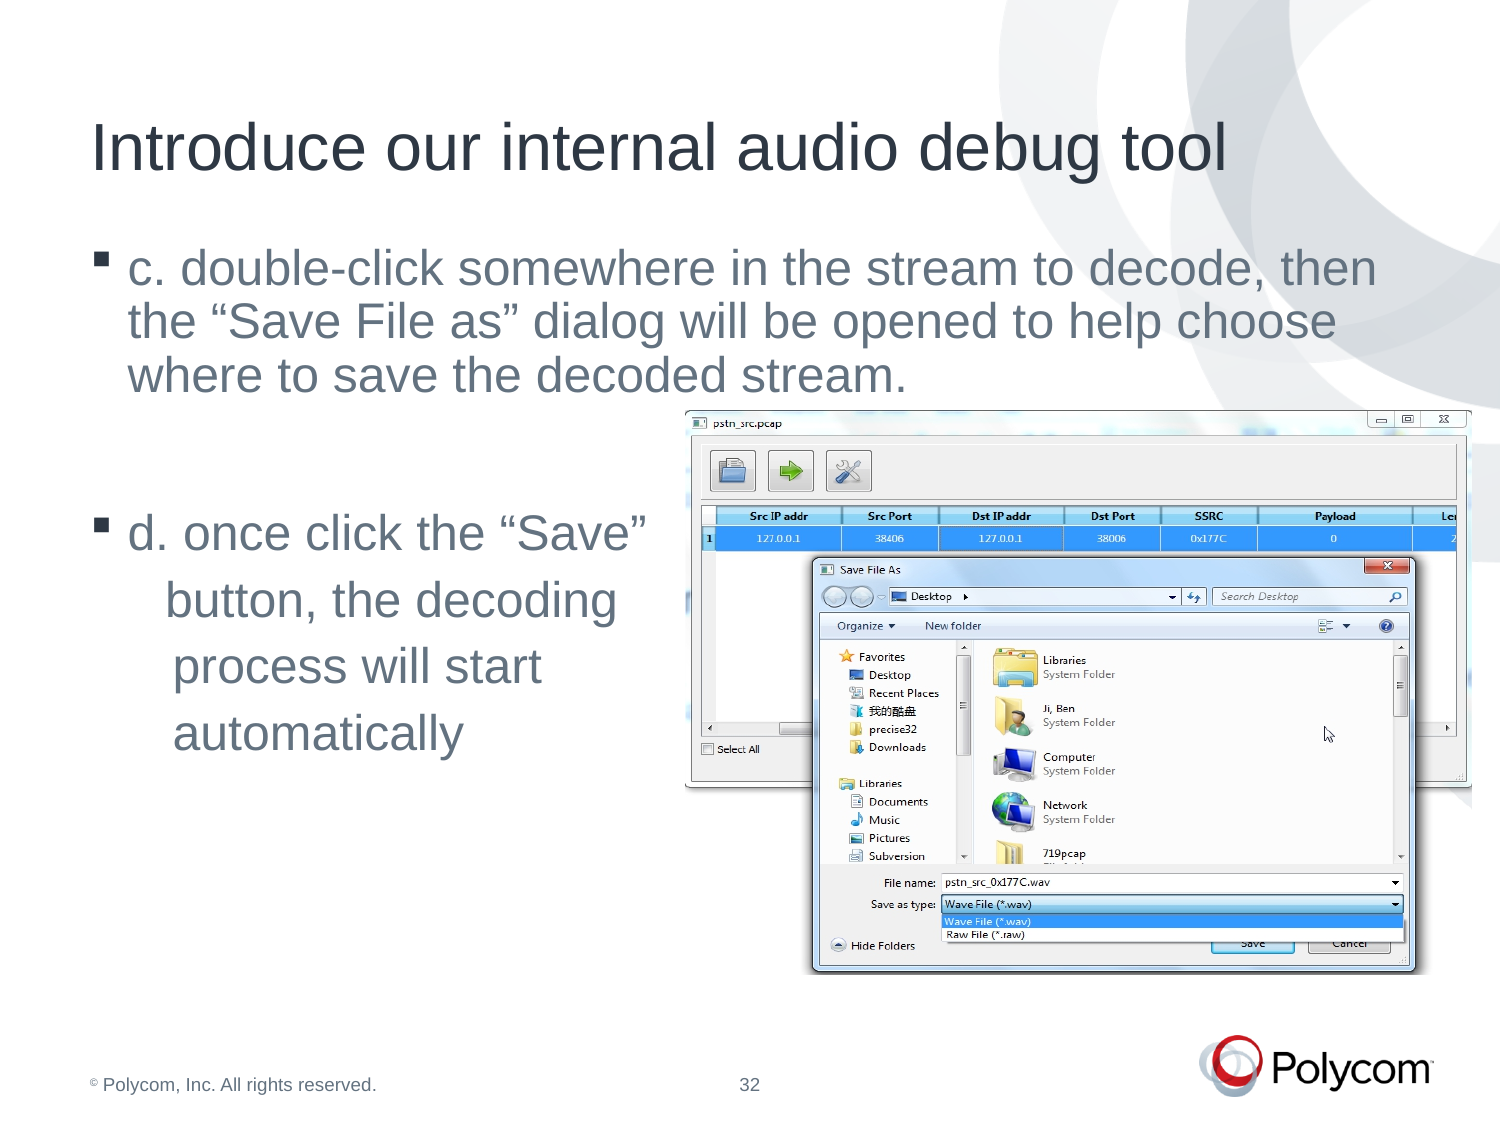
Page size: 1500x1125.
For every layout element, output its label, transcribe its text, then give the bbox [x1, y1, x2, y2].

list c. double-click somewhere in the stream to decode, then the “Save File as” dialog will be opened to help choose where to save the decoded stream. d. once click the “Save” button, the decoding process will start automatically [75, 234, 1425, 1002]
picture [1199, 1035, 1434, 1097]
picture [684, 410, 1472, 975]
title Introduce our internal audio debug tool [75, 87, 1425, 193]
